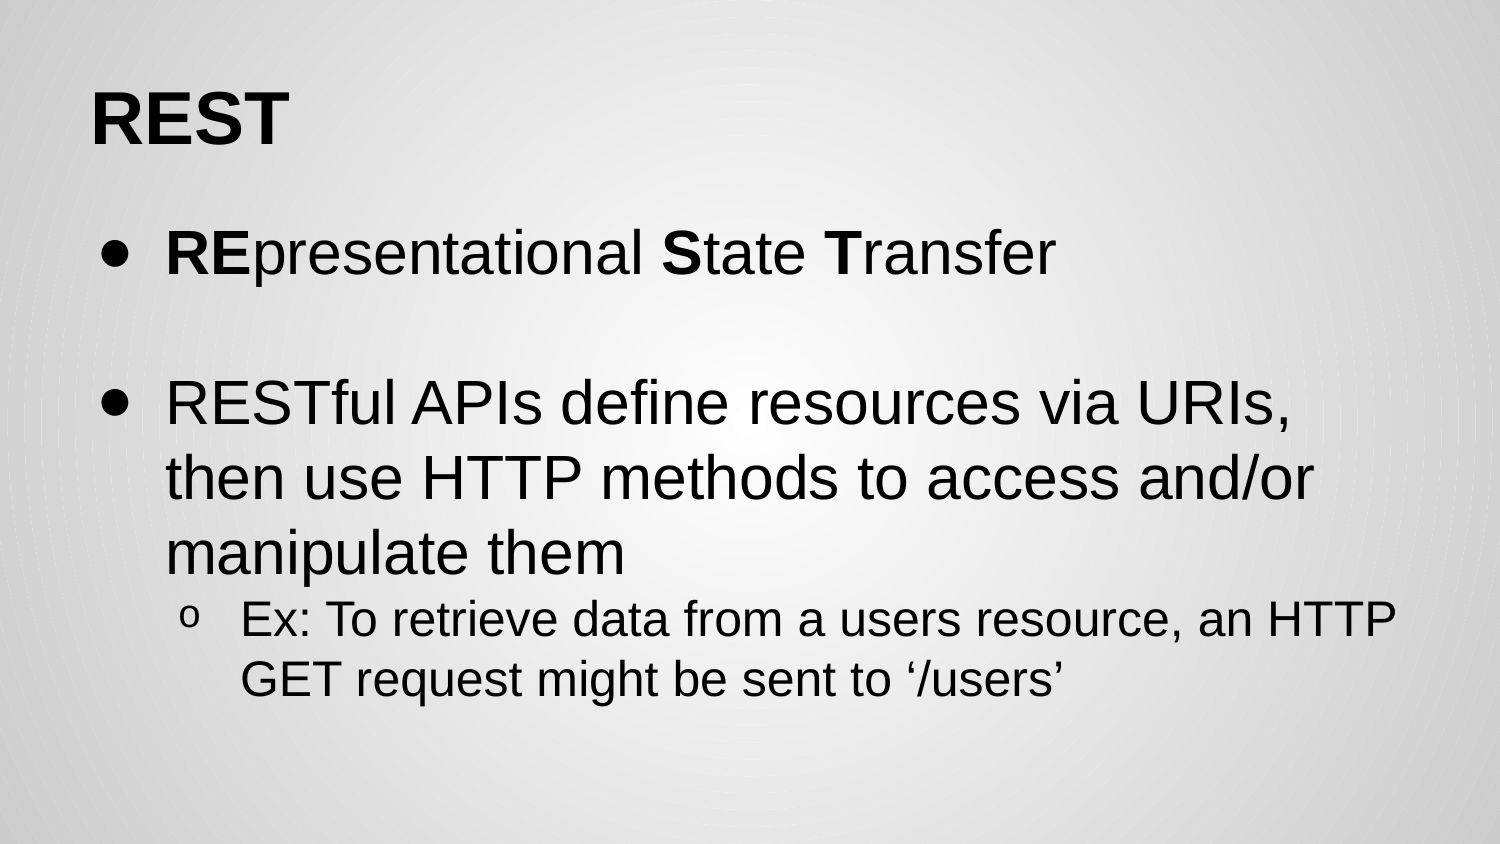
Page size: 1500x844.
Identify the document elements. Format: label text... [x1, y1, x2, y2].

title REST [75, 33, 1425, 175]
list REpresentational State Transfer RESTful APIs define resources via URIs, then use HTTP methods to access and/or manipulate them Ex: To retrieve data from a users resource, an HTTP GET request might be sent to ‘/users’ [75, 196, 1425, 808]
